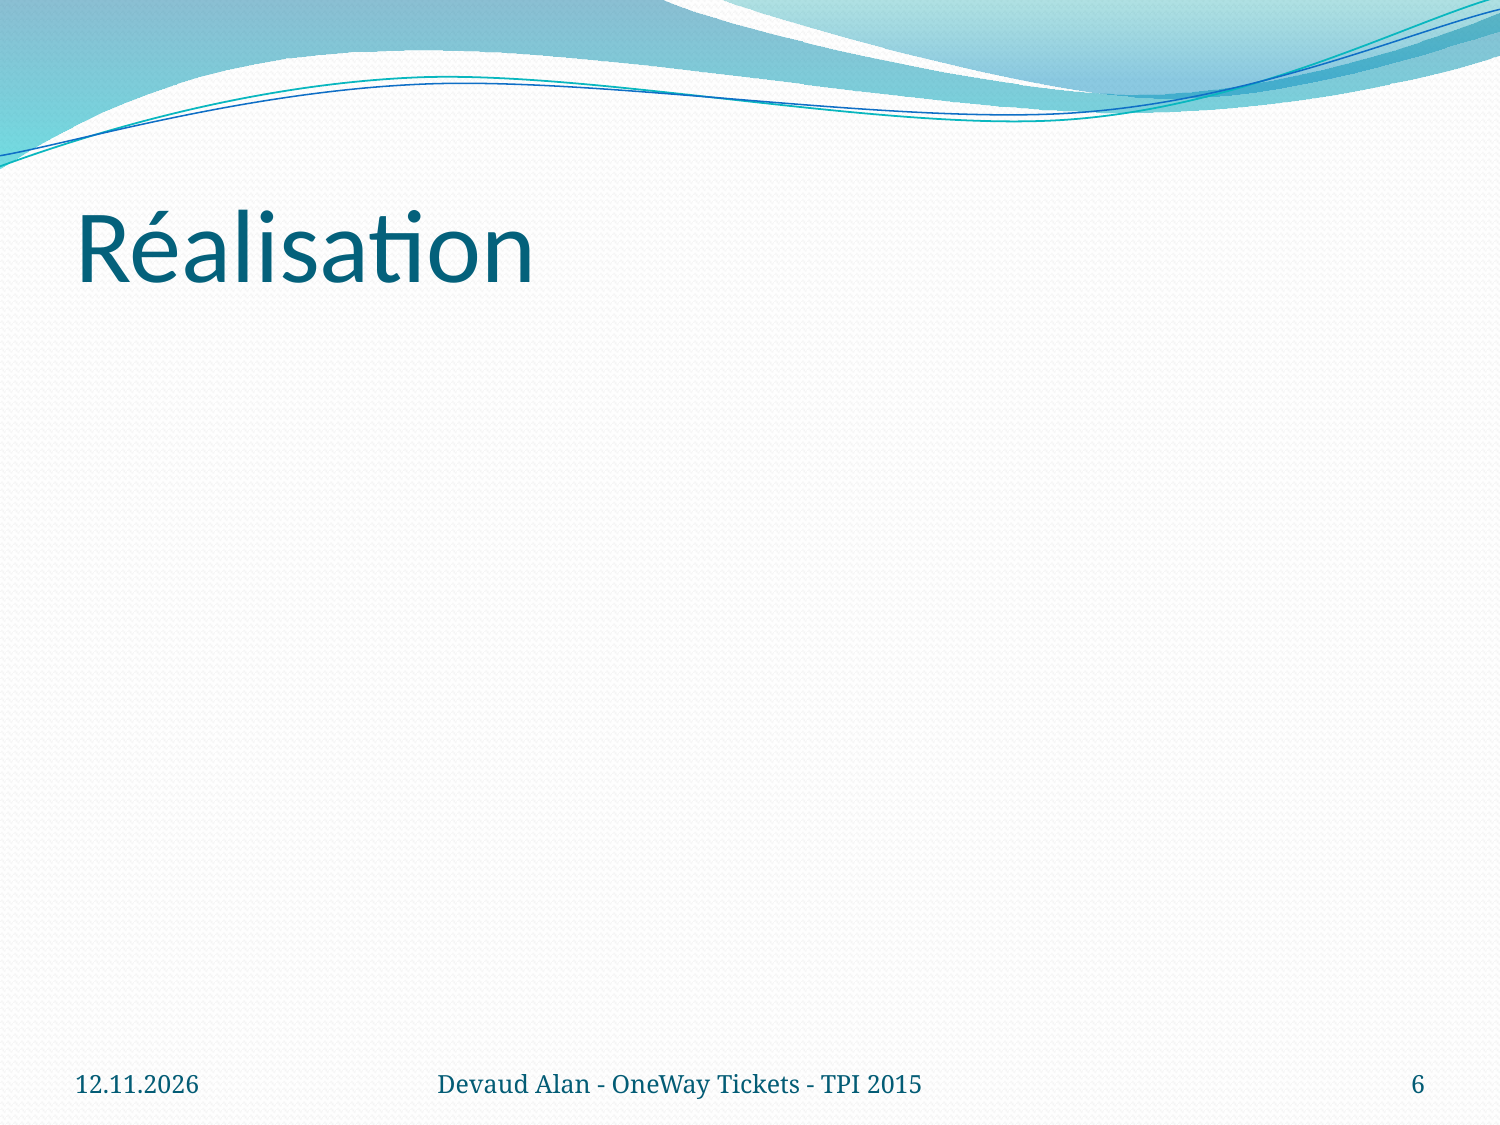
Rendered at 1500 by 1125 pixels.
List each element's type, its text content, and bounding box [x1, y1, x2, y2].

footer Devaud Alan - OneWay Tickets - TPI 2015 [437, 1042, 988, 1103]
slide_number 6 [1299, 1042, 1425, 1103]
title Réalisation [75, 115, 1425, 303]
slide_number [75, 1042, 425, 1103]
